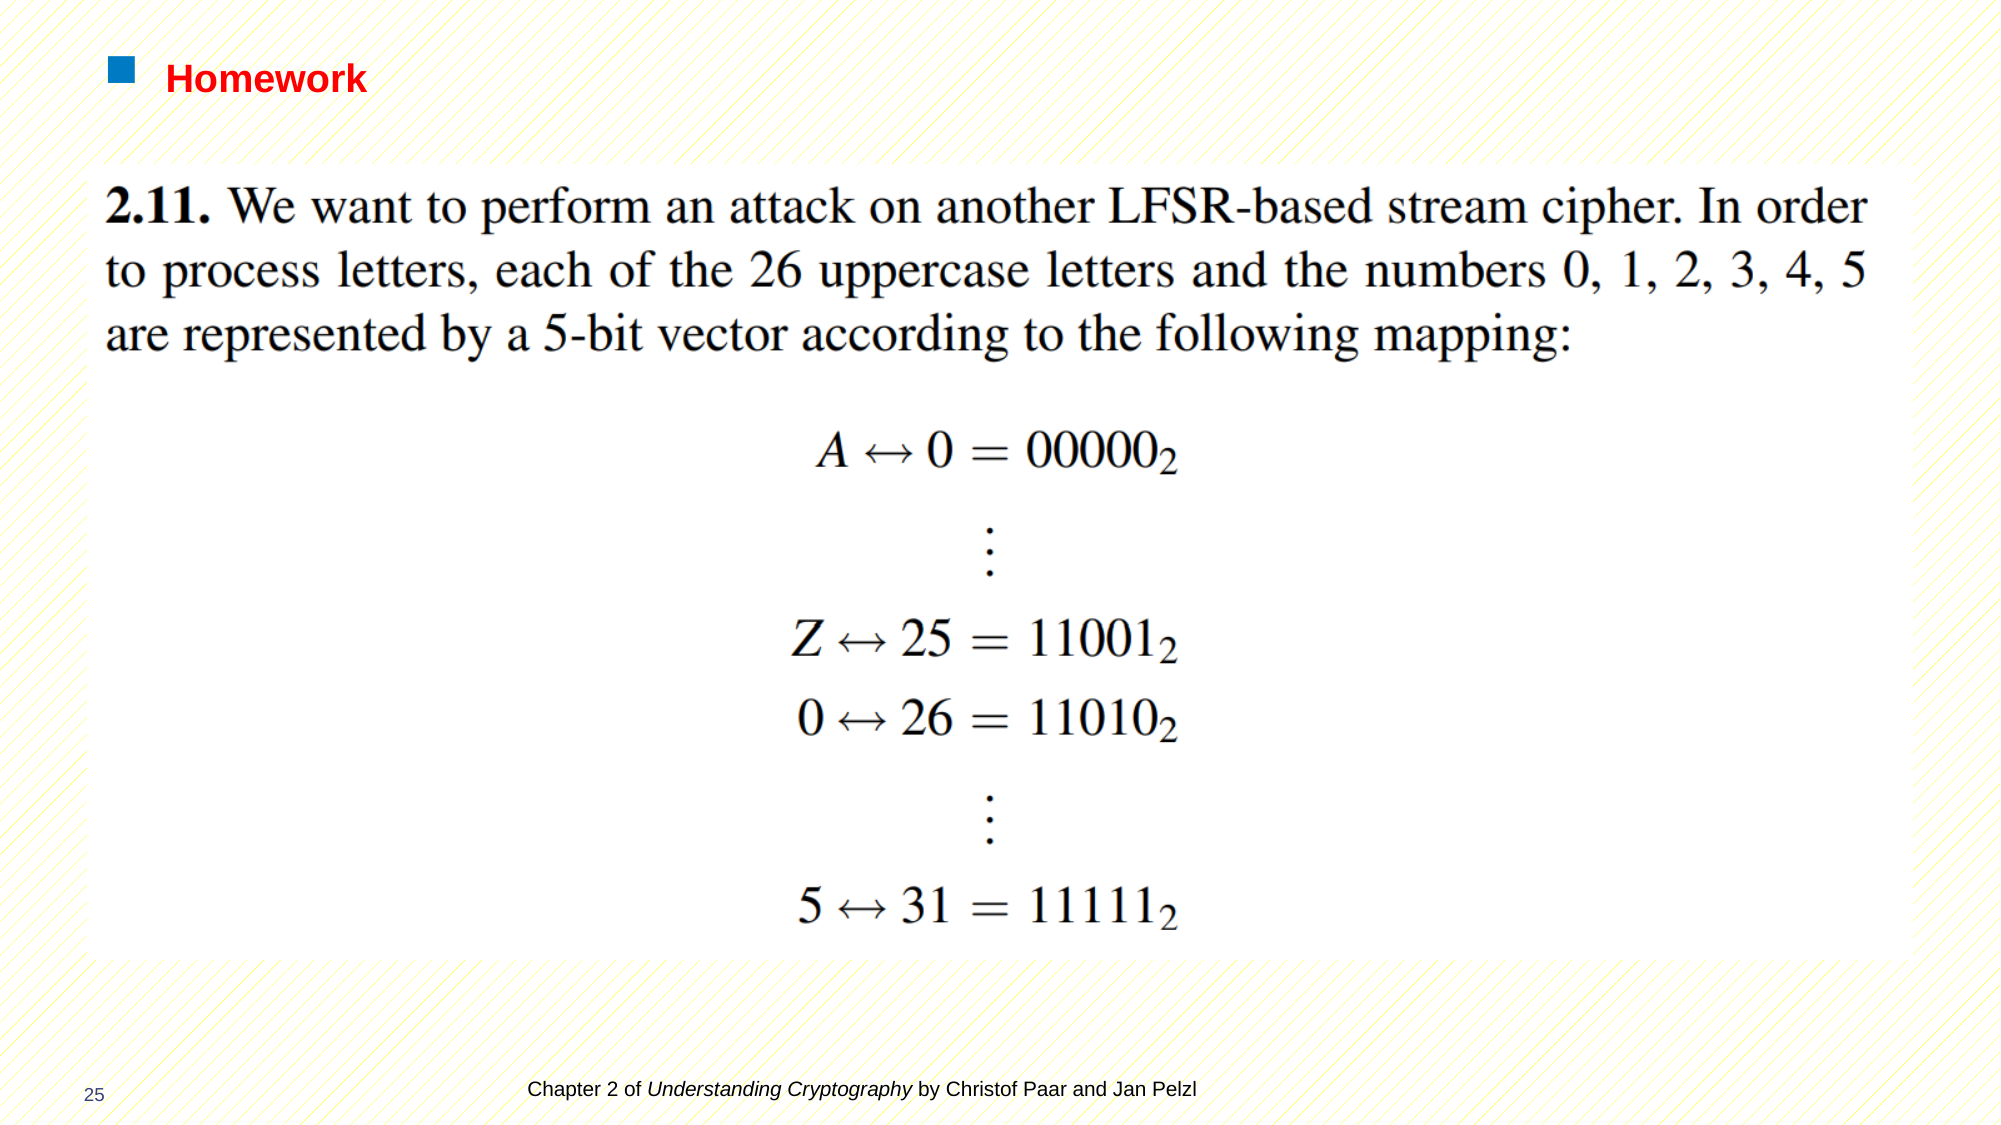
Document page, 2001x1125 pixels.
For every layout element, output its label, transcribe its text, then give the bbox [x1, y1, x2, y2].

footer Chapter 2 of Understanding Cryptography by Christof Paar and Jan Pelzl [527, 1070, 1473, 1114]
slide_number 25 [38, 1082, 150, 1118]
title Homework [103, 52, 1517, 138]
picture [87, 164, 1913, 961]
